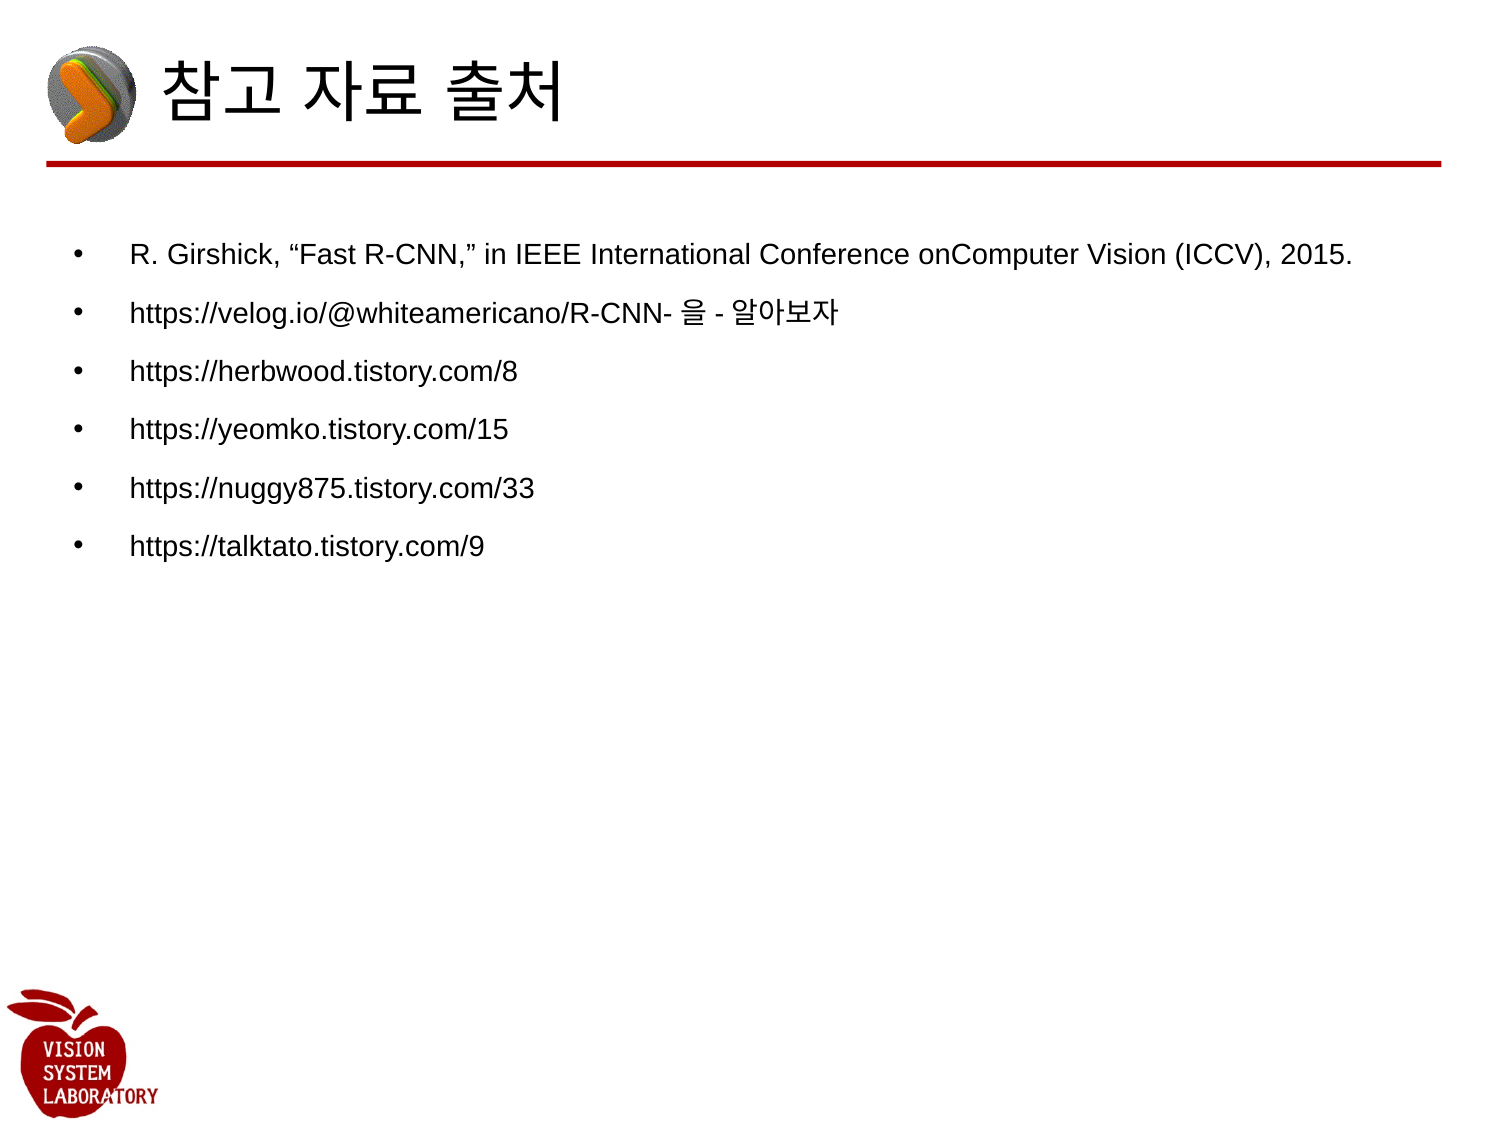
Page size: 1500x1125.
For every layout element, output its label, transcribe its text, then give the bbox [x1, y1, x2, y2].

title 참고 자료 출처 [145, 42, 1424, 135]
picture [0, 10, 195, 188]
picture [3, 980, 173, 1121]
list R. Girshick, “Fast R-CNN,” in IEEE International Conference onComputer Vision (ICCV), 2015. https://velog.io/@whiteamericano/R-CNN-을-알아보자 https://herbwood.tistory.com/8 https://yeomko.tistory.com/15 https://nuggy875.tistory.com/33 https://talktato.tistory.com/9 [58, 210, 1442, 973]
